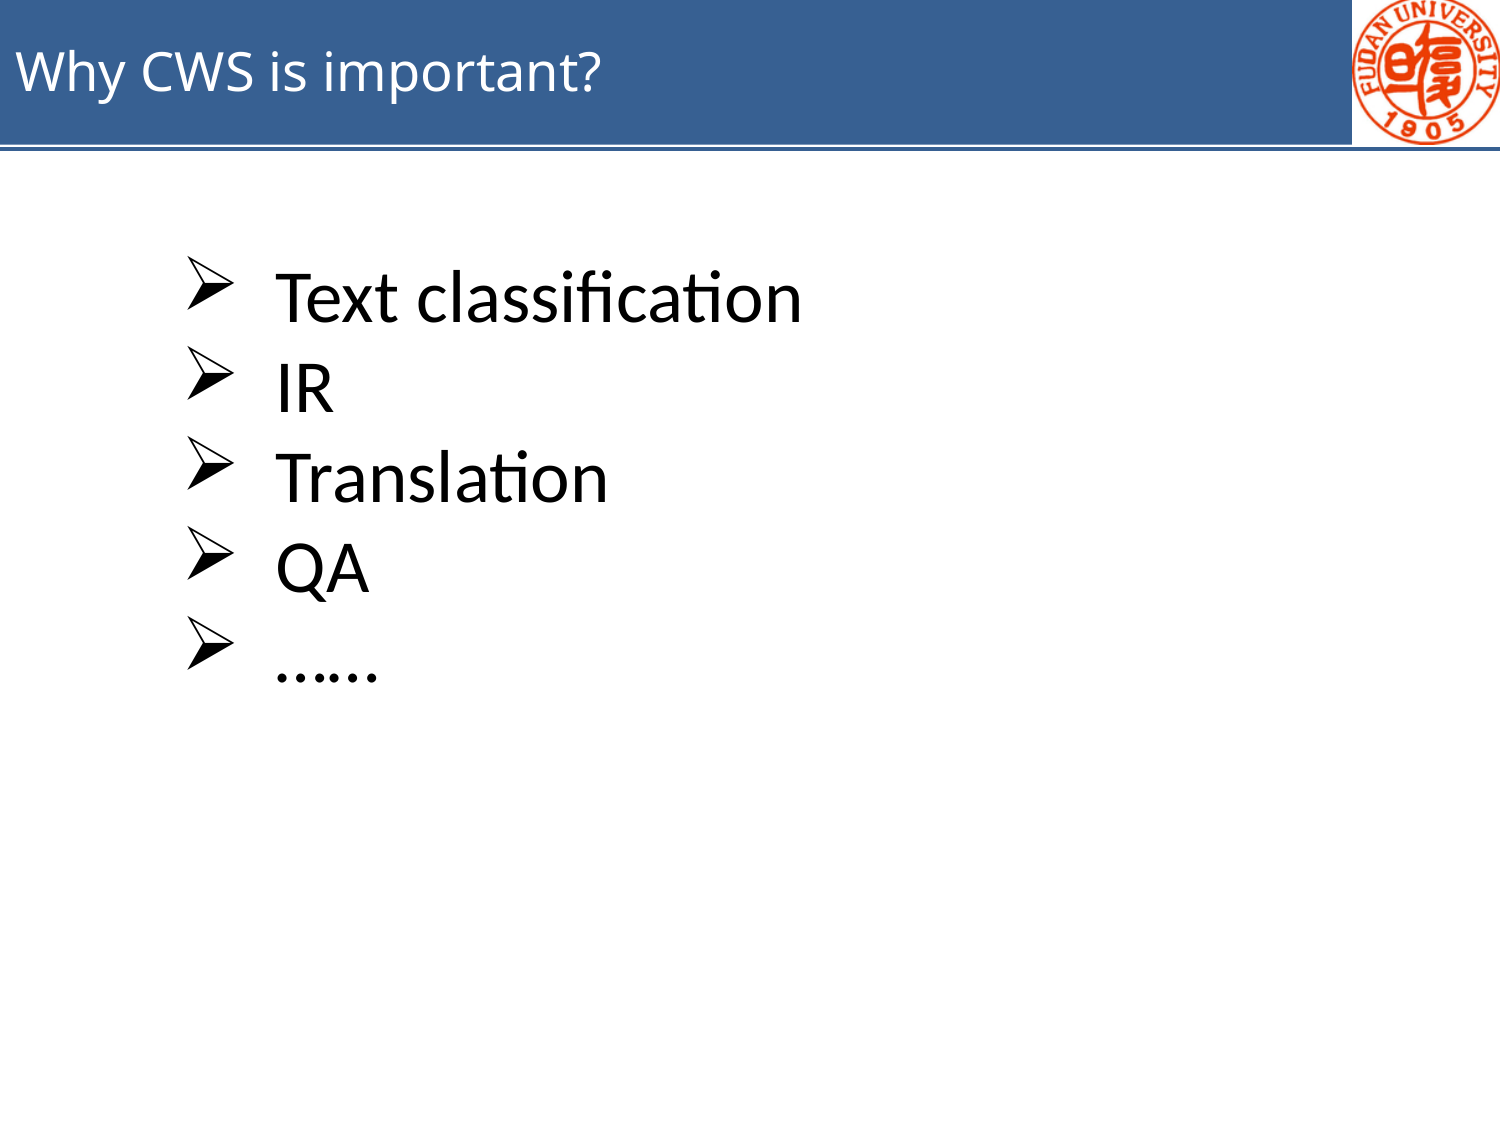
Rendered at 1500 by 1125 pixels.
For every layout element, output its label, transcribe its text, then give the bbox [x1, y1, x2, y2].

text_box Text classification IR Translation QA …… [92, 240, 1471, 796]
picture [1352, 0, 1500, 145]
title Why CWS is important? [0, 0, 1347, 145]
